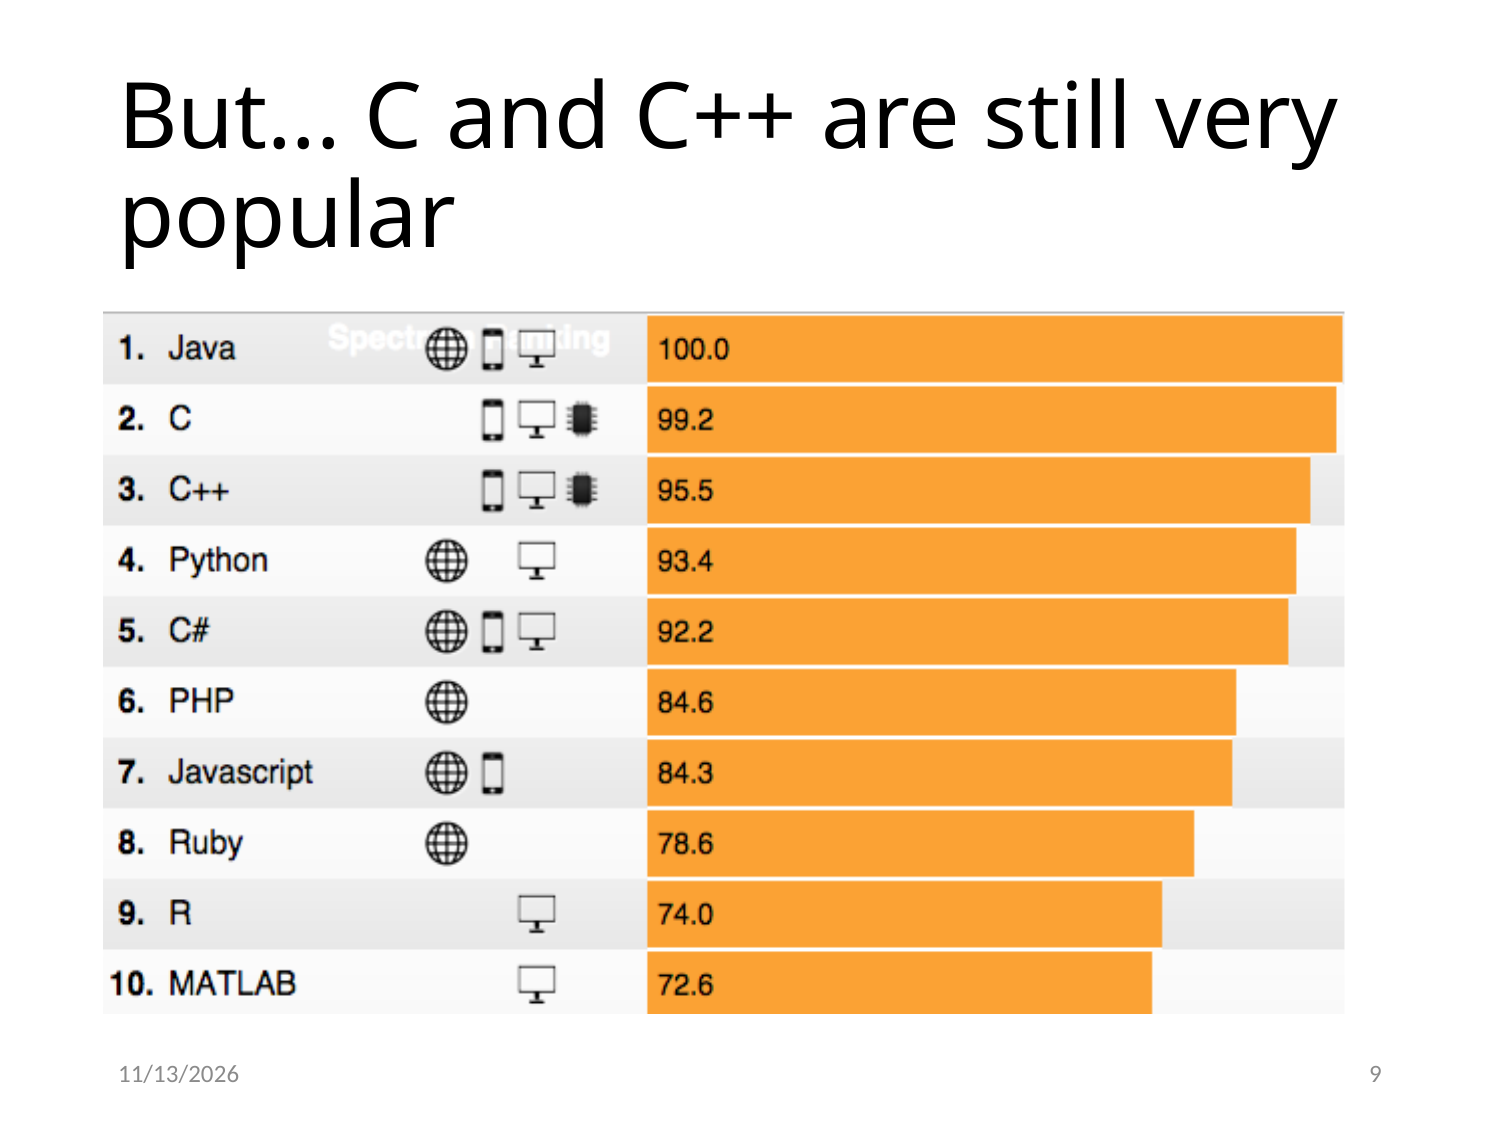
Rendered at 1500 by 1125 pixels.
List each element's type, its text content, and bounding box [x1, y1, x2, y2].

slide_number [103, 1042, 441, 1103]
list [103, 299, 1397, 1014]
slide_number 9 [1059, 1042, 1397, 1103]
title But... C and C++ are still very popular [103, 59, 1397, 278]
